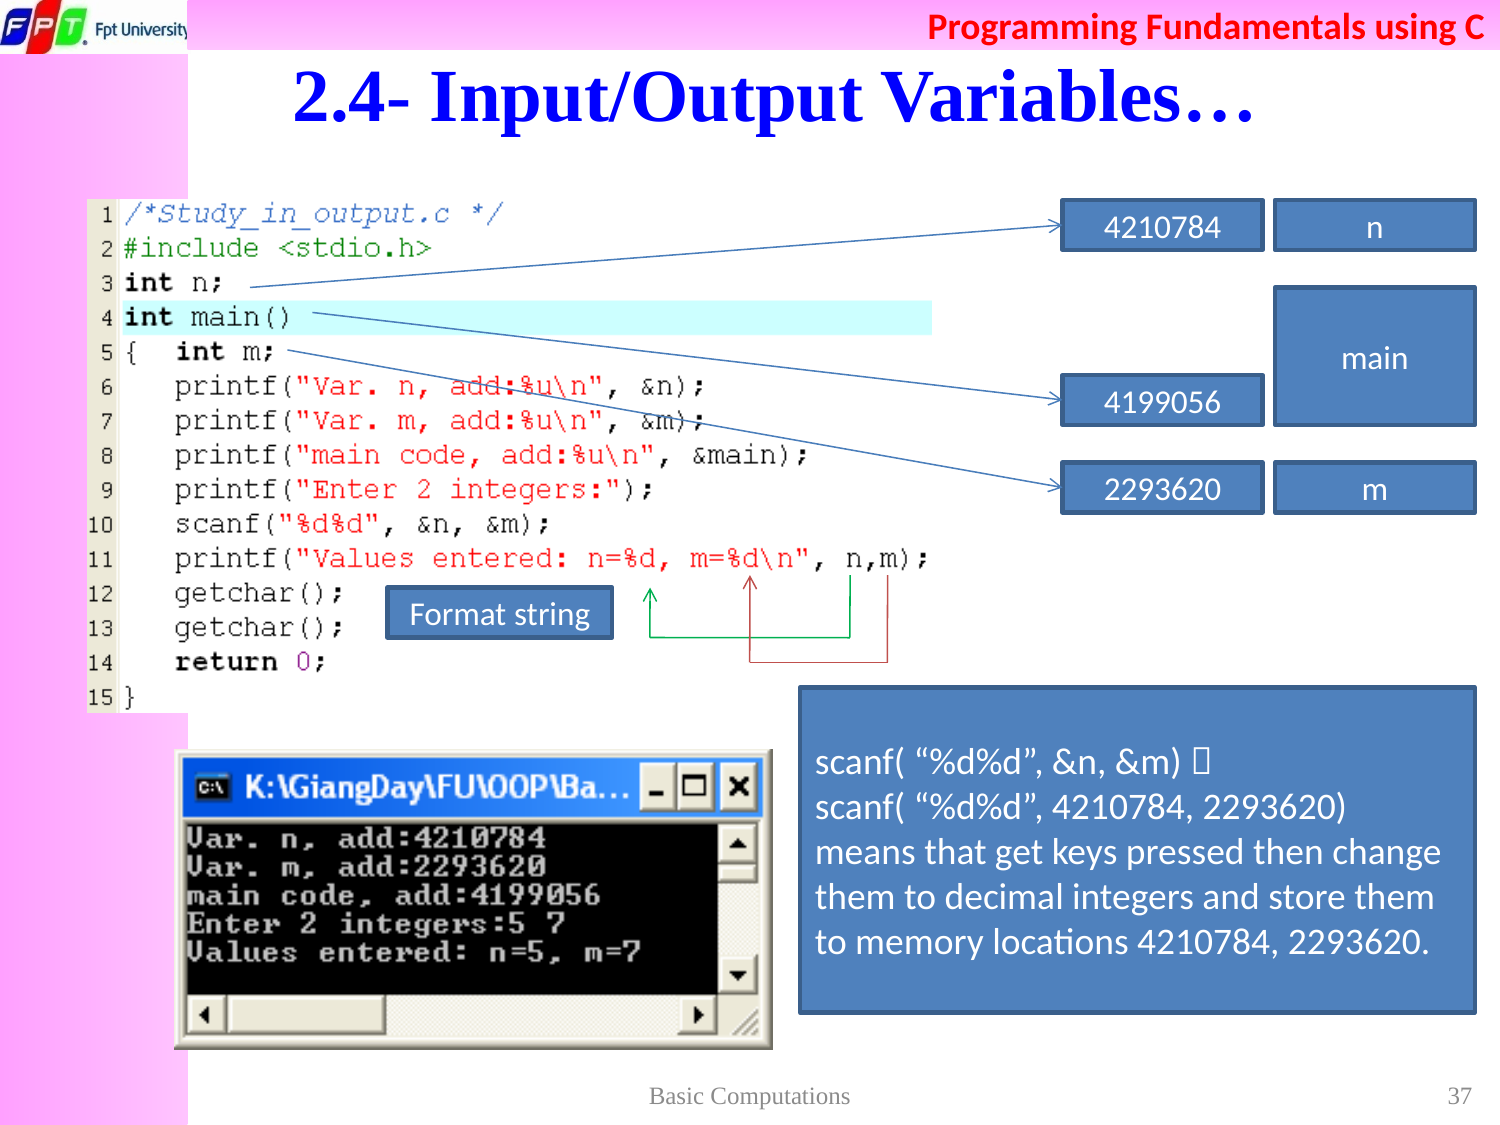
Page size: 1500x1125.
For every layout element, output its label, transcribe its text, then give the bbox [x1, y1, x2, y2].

text_box 4210784 [1060, 198, 1265, 252]
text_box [312, 312, 1063, 401]
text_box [249, 224, 1063, 288]
text_box m [1273, 460, 1477, 515]
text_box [287, 349, 1063, 488]
text_box n [1273, 198, 1477, 252]
picture [87, 199, 932, 713]
text_box 2293620 [1060, 460, 1265, 515]
text_box 4199056 [1066, 373, 1265, 427]
title 2.4- Input/Output Variables… [125, 45, 1425, 138]
slide_number 37 [1137, 1074, 1488, 1116]
picture [174, 749, 773, 1051]
text_box scanf( “%d%d”, &n, &m)  scanf( “%d%d”, 4210784, 2293620) means that get keys pressed then change them to decimal integers and store them to memory locations 4210784, 2293620. [798, 685, 1477, 1015]
footer Basic Computations [512, 1074, 988, 1116]
text_box main [1273, 285, 1477, 427]
picture [0, 0, 188, 54]
